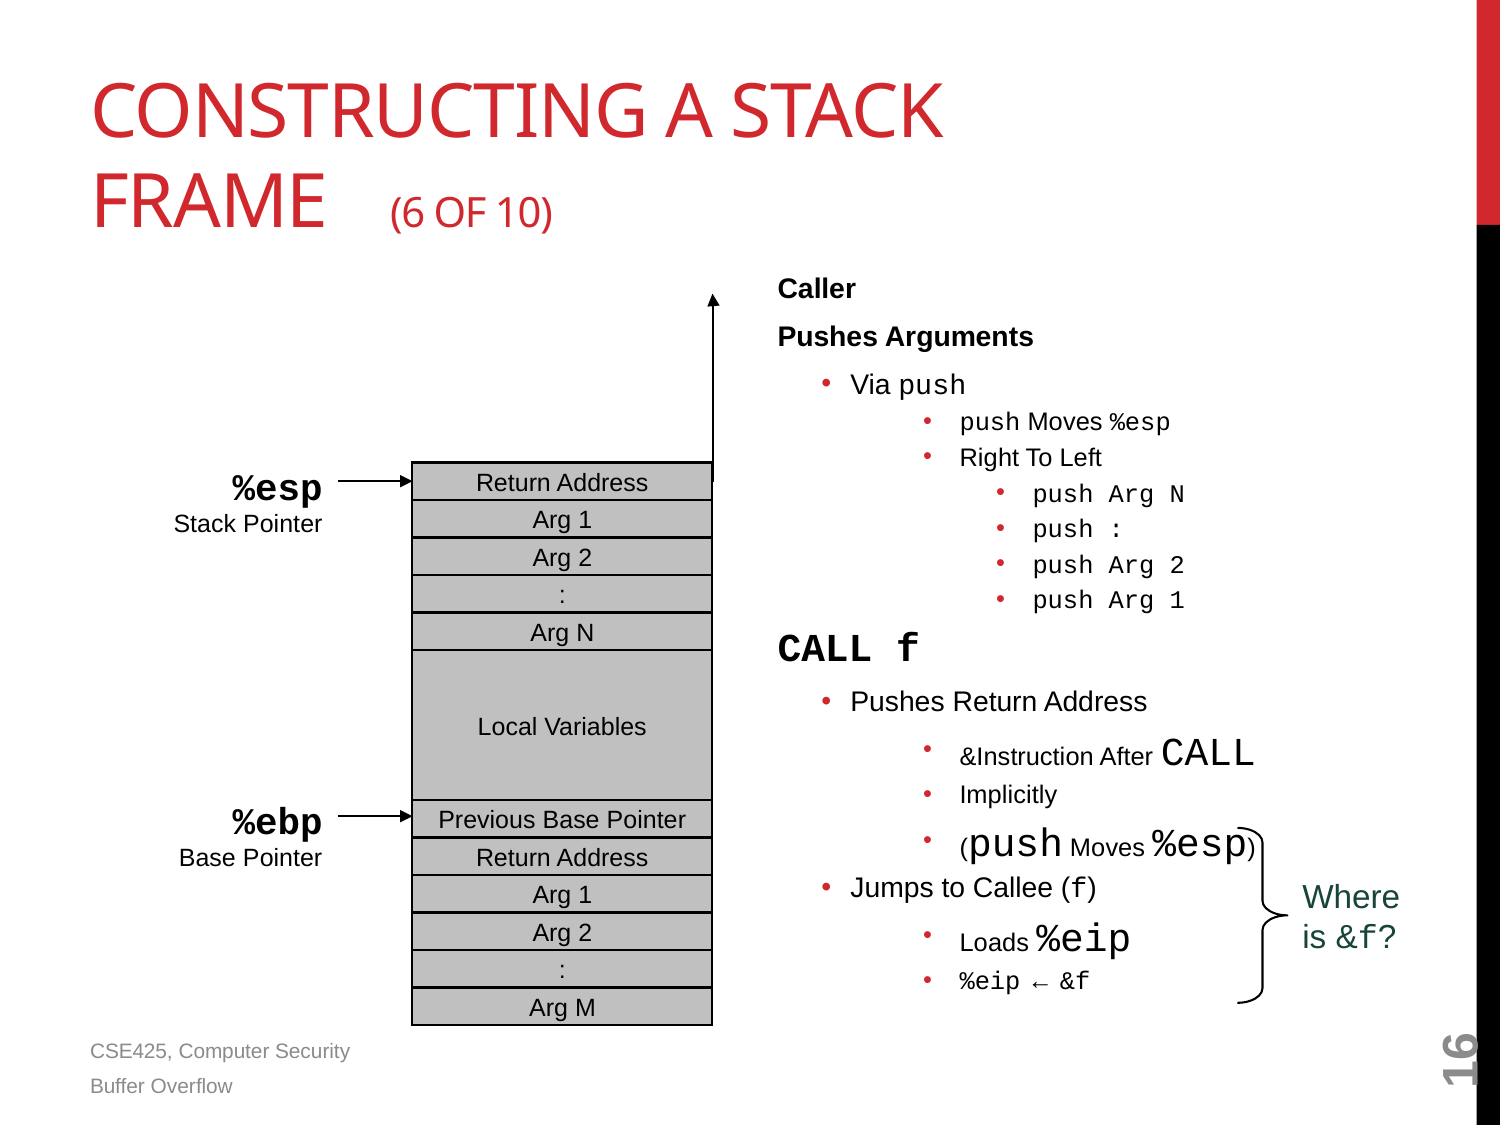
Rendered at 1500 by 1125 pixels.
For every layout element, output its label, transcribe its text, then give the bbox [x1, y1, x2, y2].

slide_number 16 [1427, 887, 1488, 1104]
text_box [1236, 827, 1438, 1004]
list Caller Pushes Arguments Via push push Moves %esp Right To Left push Arg N push : push Arg 2 push Arg 1 CALL f Pushes Return Address &Instruction After CALL Implicitly (push Moves %esp) Jumps to Callee (f) Loads %eip %eip ← &f [762, 262, 1425, 1005]
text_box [111, 274, 716, 1026]
slide_number CSE425, Computer Security [75, 1012, 638, 1063]
footer Buffer Overflow [75, 1065, 638, 1112]
title Constructing A Stack Frame (6 of 10) [75, 25, 1025, 250]
